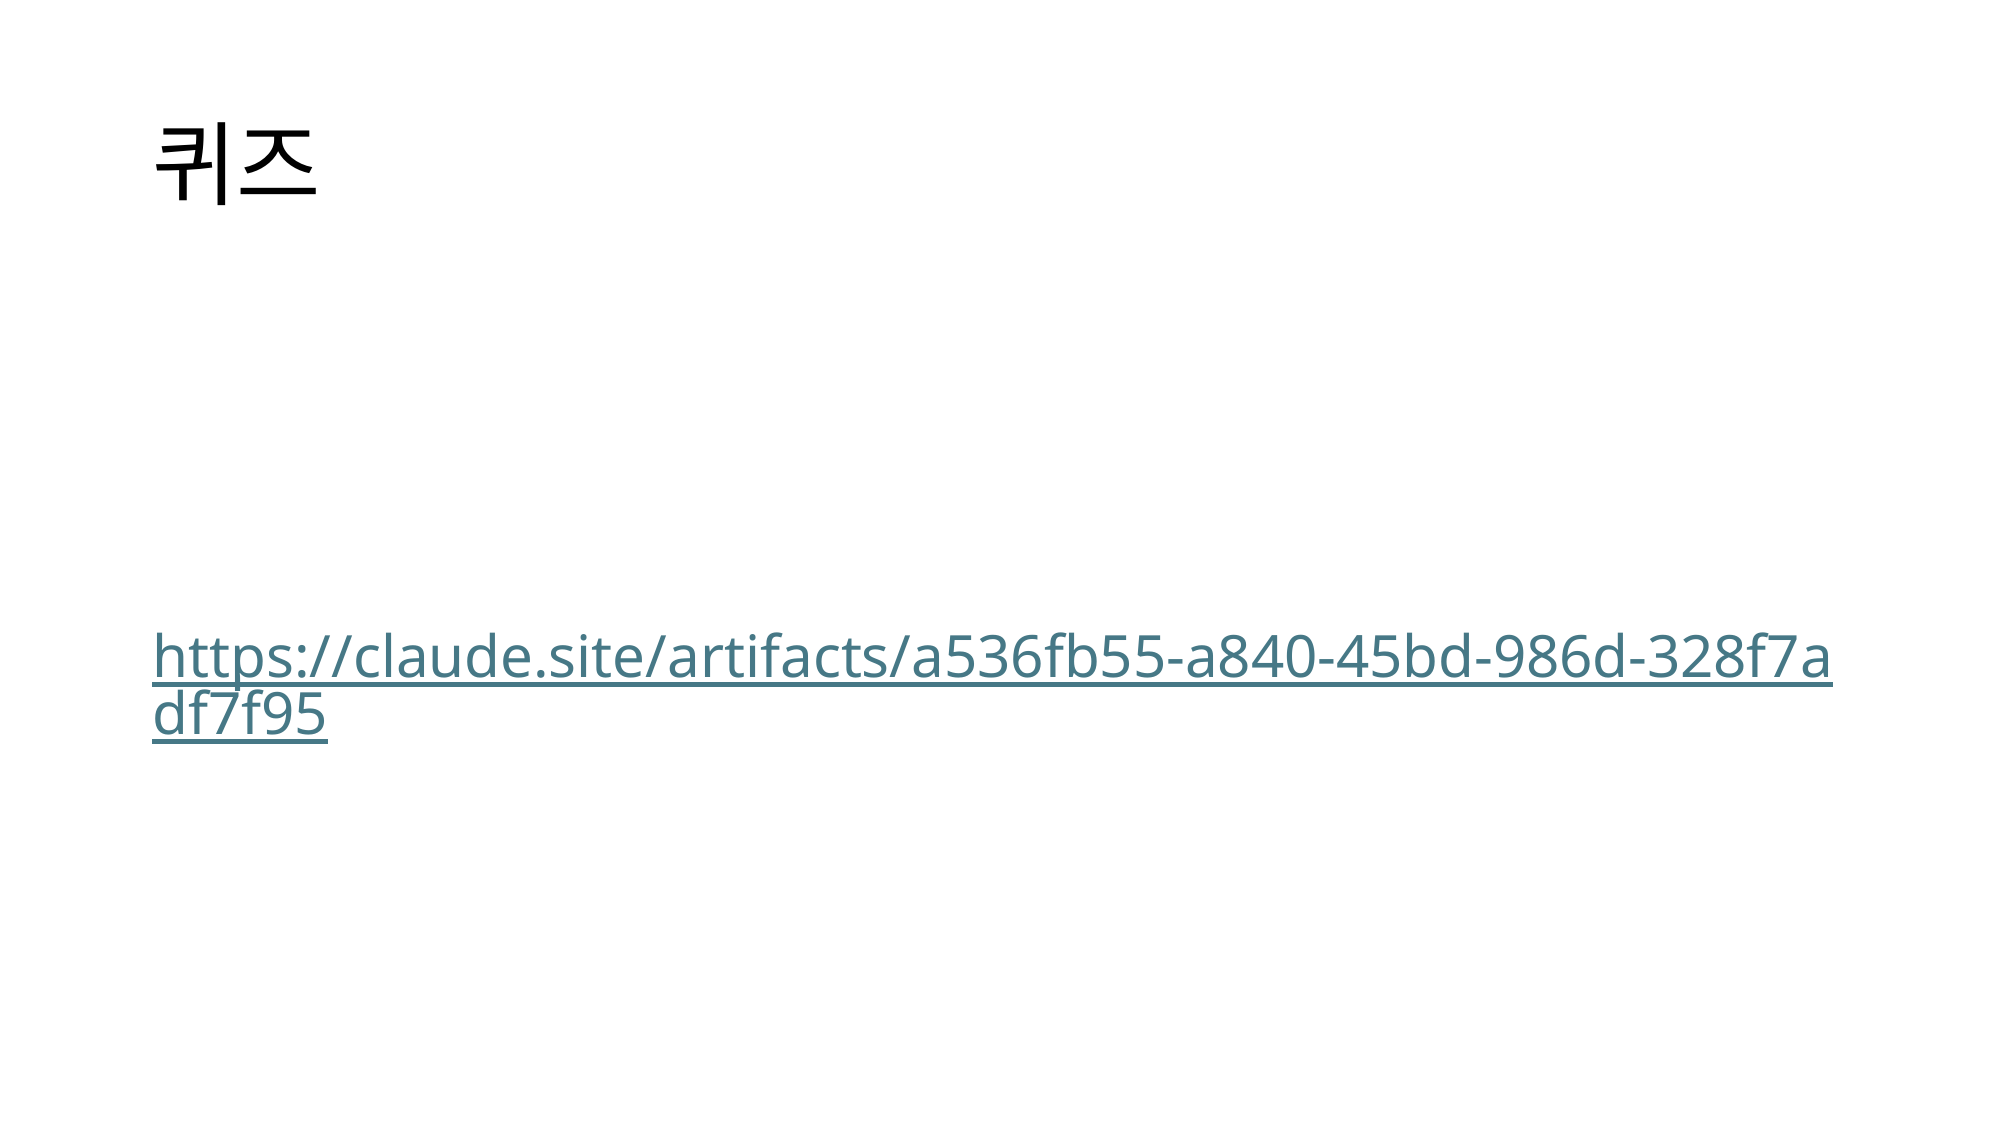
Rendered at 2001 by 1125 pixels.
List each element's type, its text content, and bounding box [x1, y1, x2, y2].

list https://claude.site/artifacts/a536fb55-a840-45bd-986d-328f7adf7f95 [137, 299, 1863, 1014]
title 퀴즈 [137, 59, 1863, 278]
